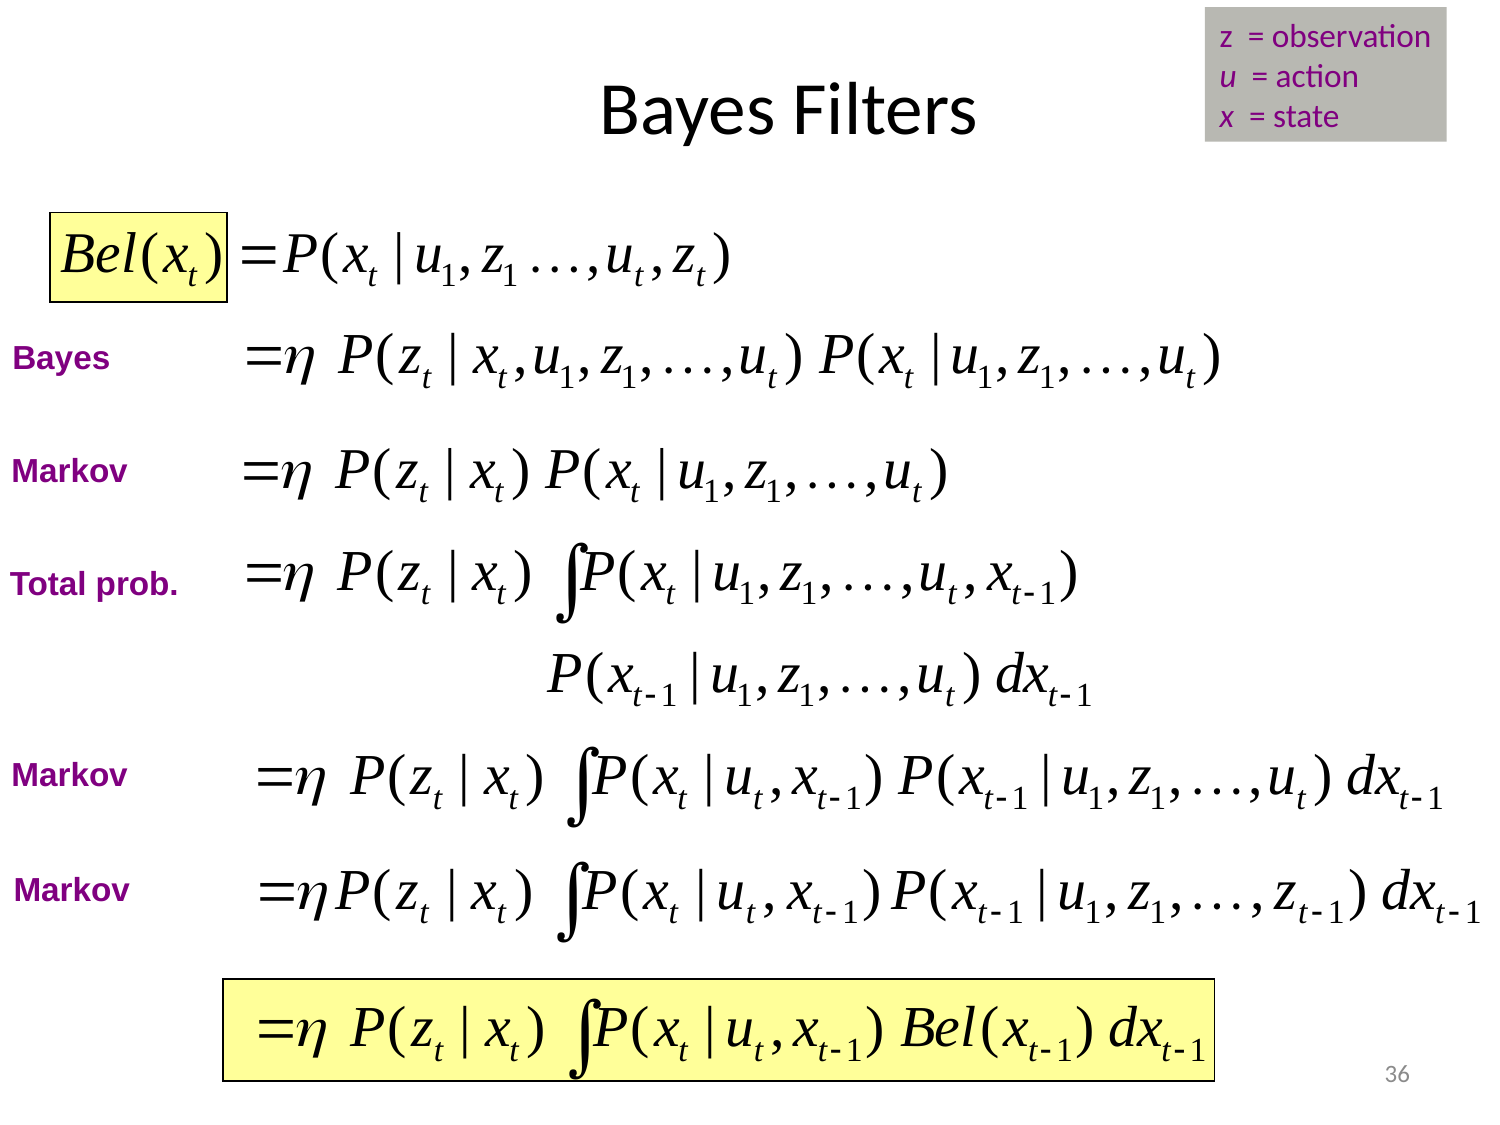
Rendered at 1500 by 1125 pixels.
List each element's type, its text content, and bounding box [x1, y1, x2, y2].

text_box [0, 430, 958, 517]
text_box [49, 411, 1215, 725]
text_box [49, 212, 1215, 314]
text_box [244, 979, 1214, 1086]
slide_number 36 [1074, 1042, 1425, 1103]
title Bayes Filters [97, 52, 1480, 158]
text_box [49, 214, 744, 301]
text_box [49, 956, 1215, 1082]
text_box z = observation u = action x = state [1204, 7, 1447, 142]
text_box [0, 841, 1490, 949]
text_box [0, 518, 1100, 722]
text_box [0, 727, 1454, 834]
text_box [0, 315, 1231, 403]
